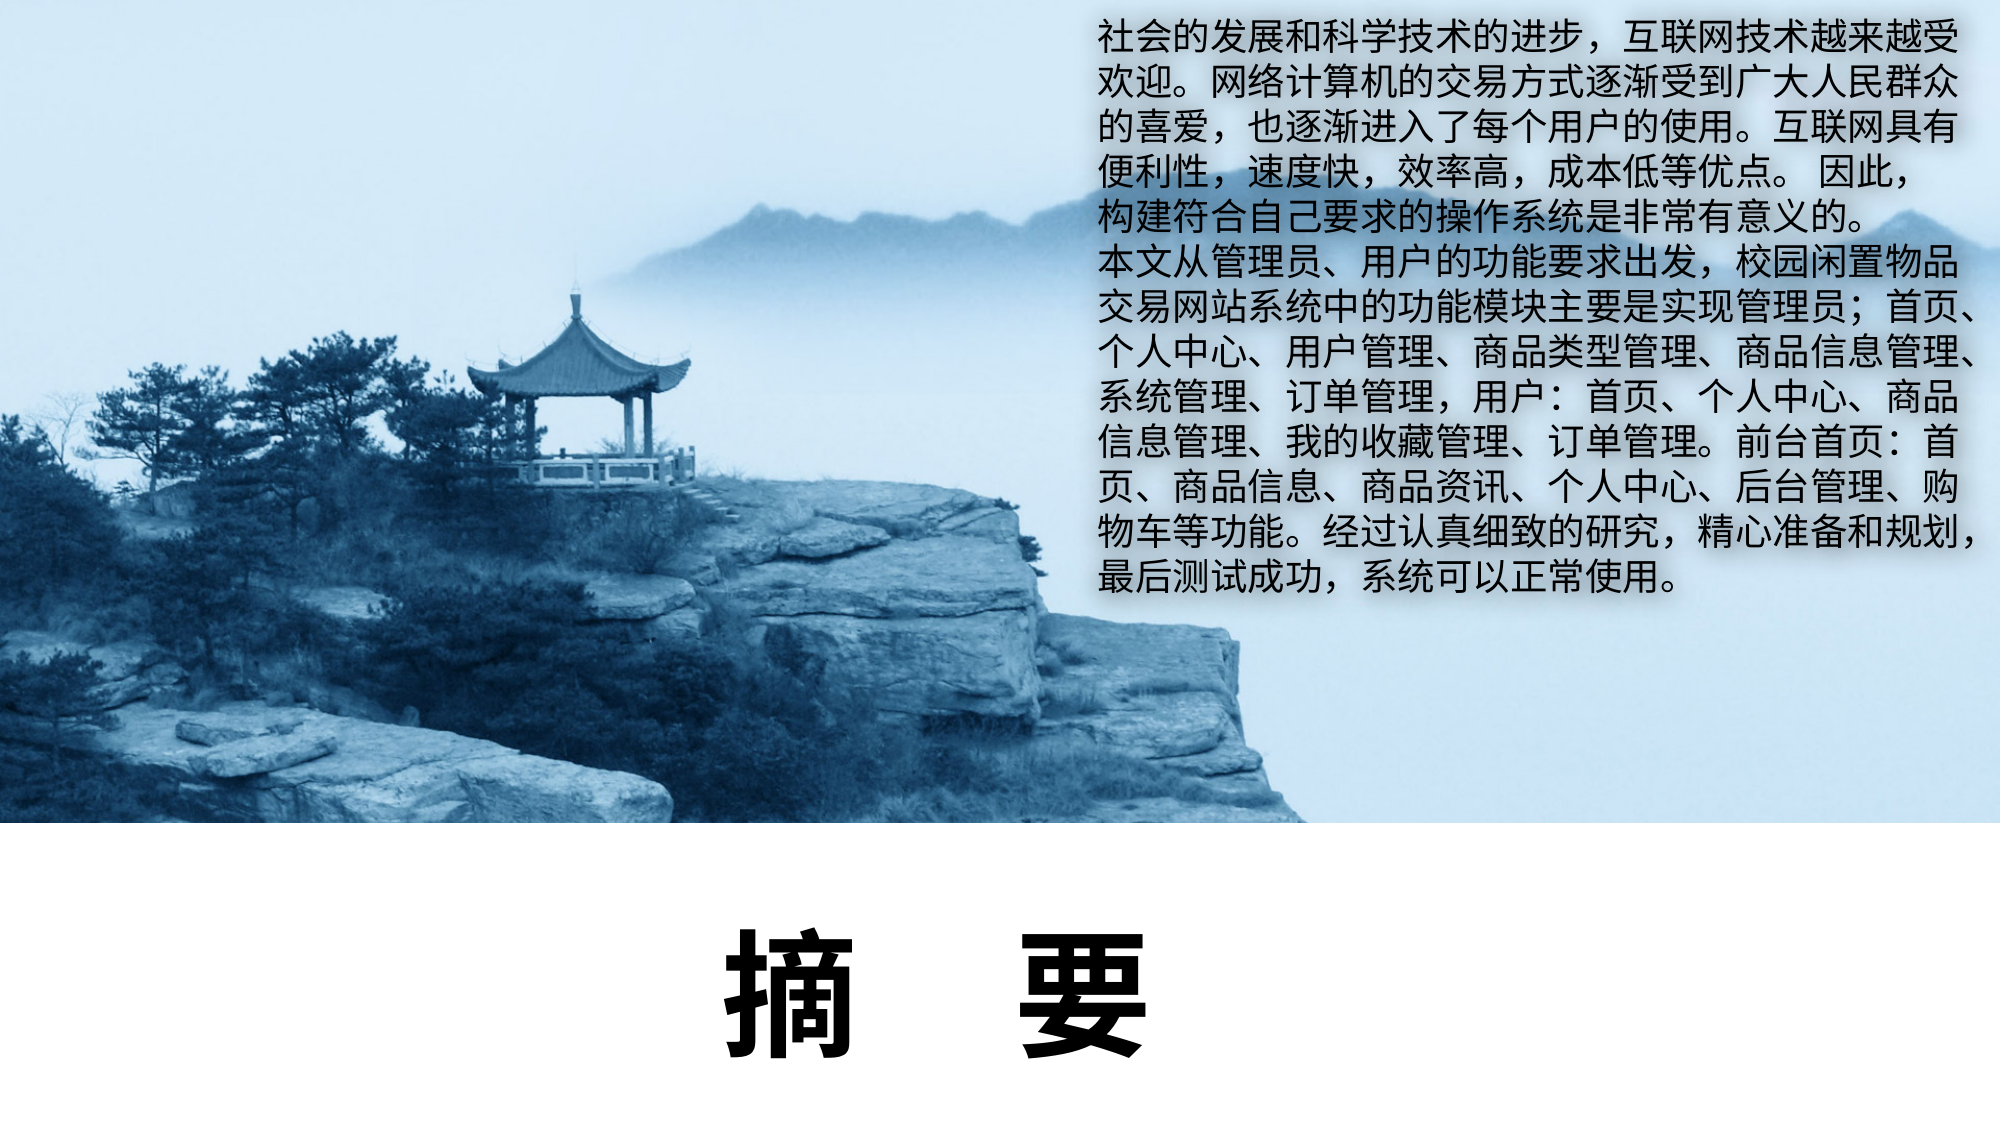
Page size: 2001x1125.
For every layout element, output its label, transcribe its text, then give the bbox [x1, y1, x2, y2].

text_box 摘 要 [706, 901, 1412, 1082]
picture [0, 0, 2000, 823]
